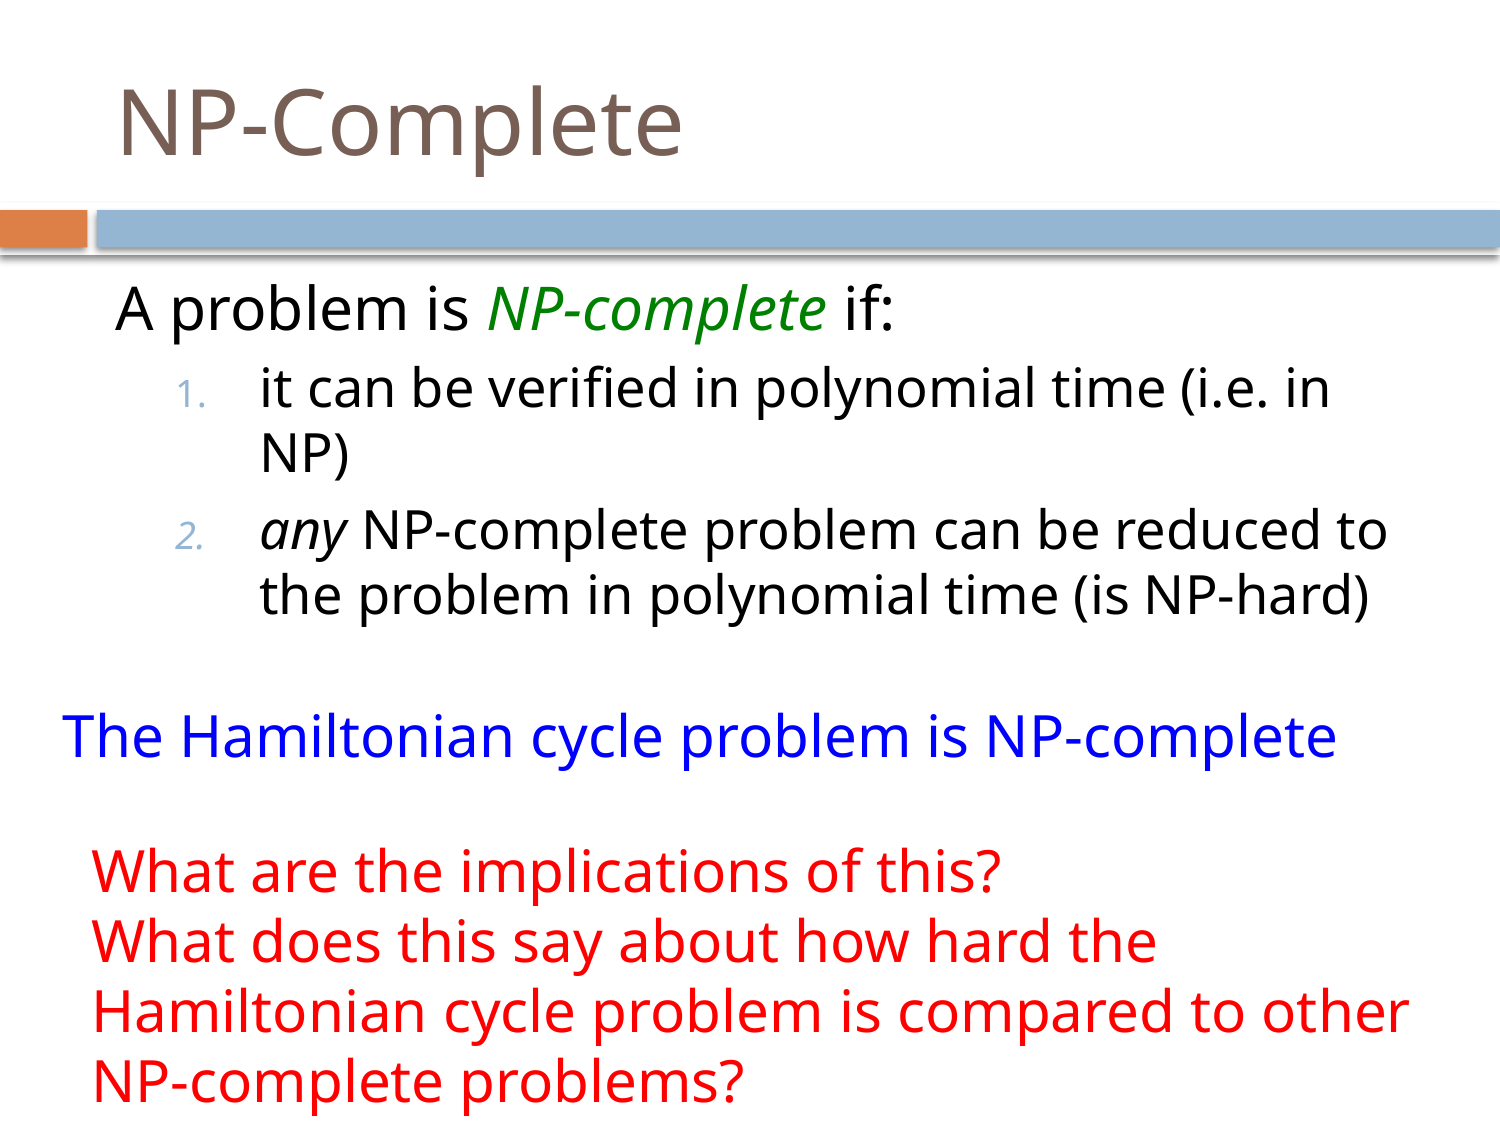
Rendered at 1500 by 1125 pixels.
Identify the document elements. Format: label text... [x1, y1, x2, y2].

text_box The Hamiltonian cycle problem is NP-complete [47, 691, 1354, 777]
title NP-Complete [100, 37, 1438, 200]
list A problem is NP-complete if: it can be verified in polynomial time (i.e. in NP) any NP-complete problem can be reduced to the problem in polynomial time (is NP-hard) [100, 262, 1438, 581]
text_box What are the implications of this? What does this say about how hard the Hamiltonian cycle problem is compared to other NP-complete problems? [76, 827, 1438, 1122]
